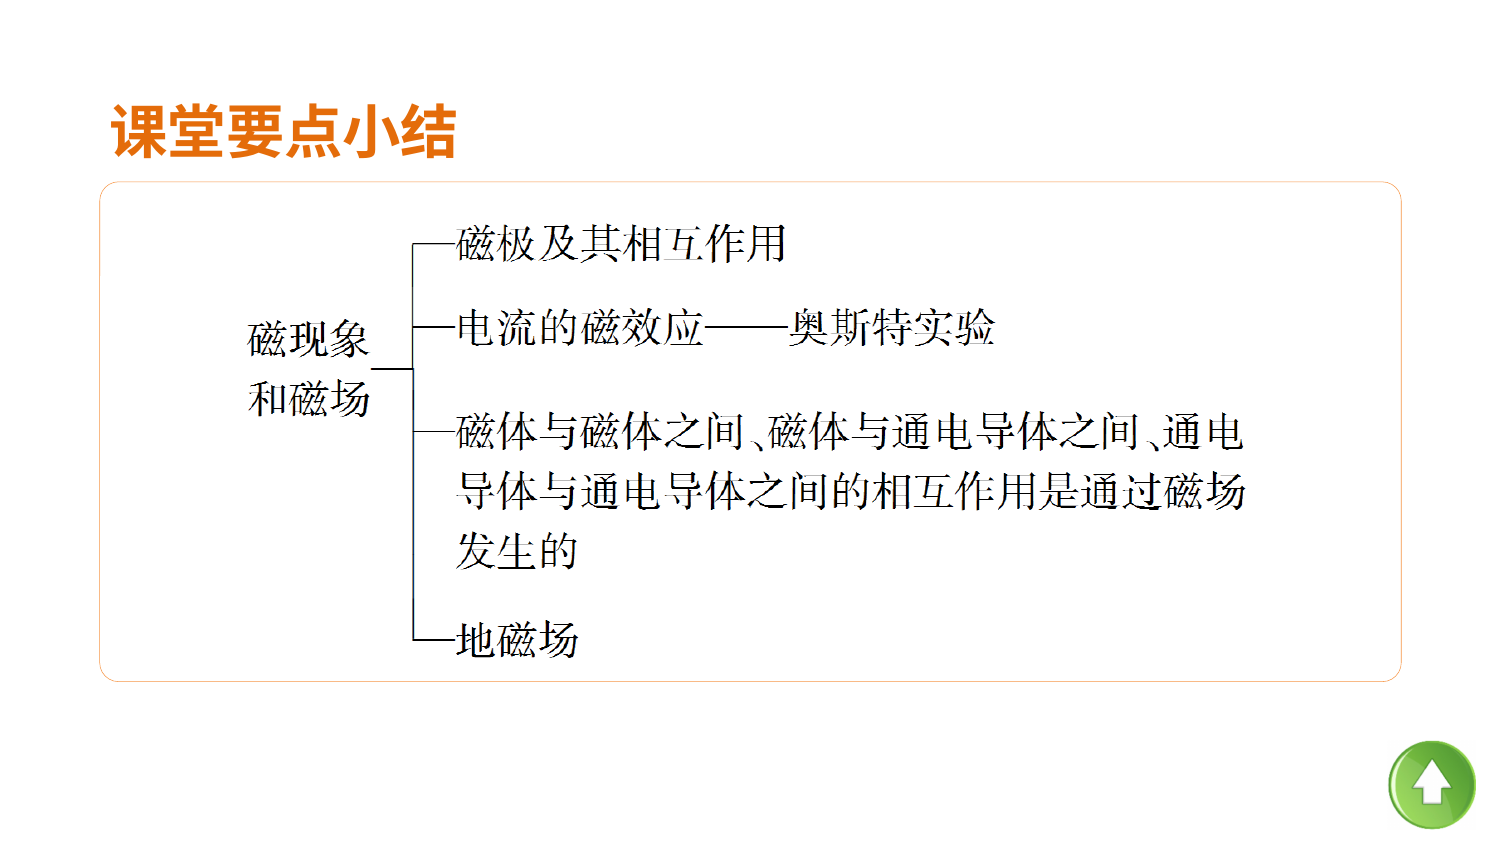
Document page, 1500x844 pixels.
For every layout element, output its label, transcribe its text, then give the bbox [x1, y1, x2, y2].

picture [1387, 740, 1477, 830]
text_box [97, 179, 1404, 684]
picture [242, 220, 1247, 659]
text_box 课堂要点小结 [94, 87, 526, 173]
